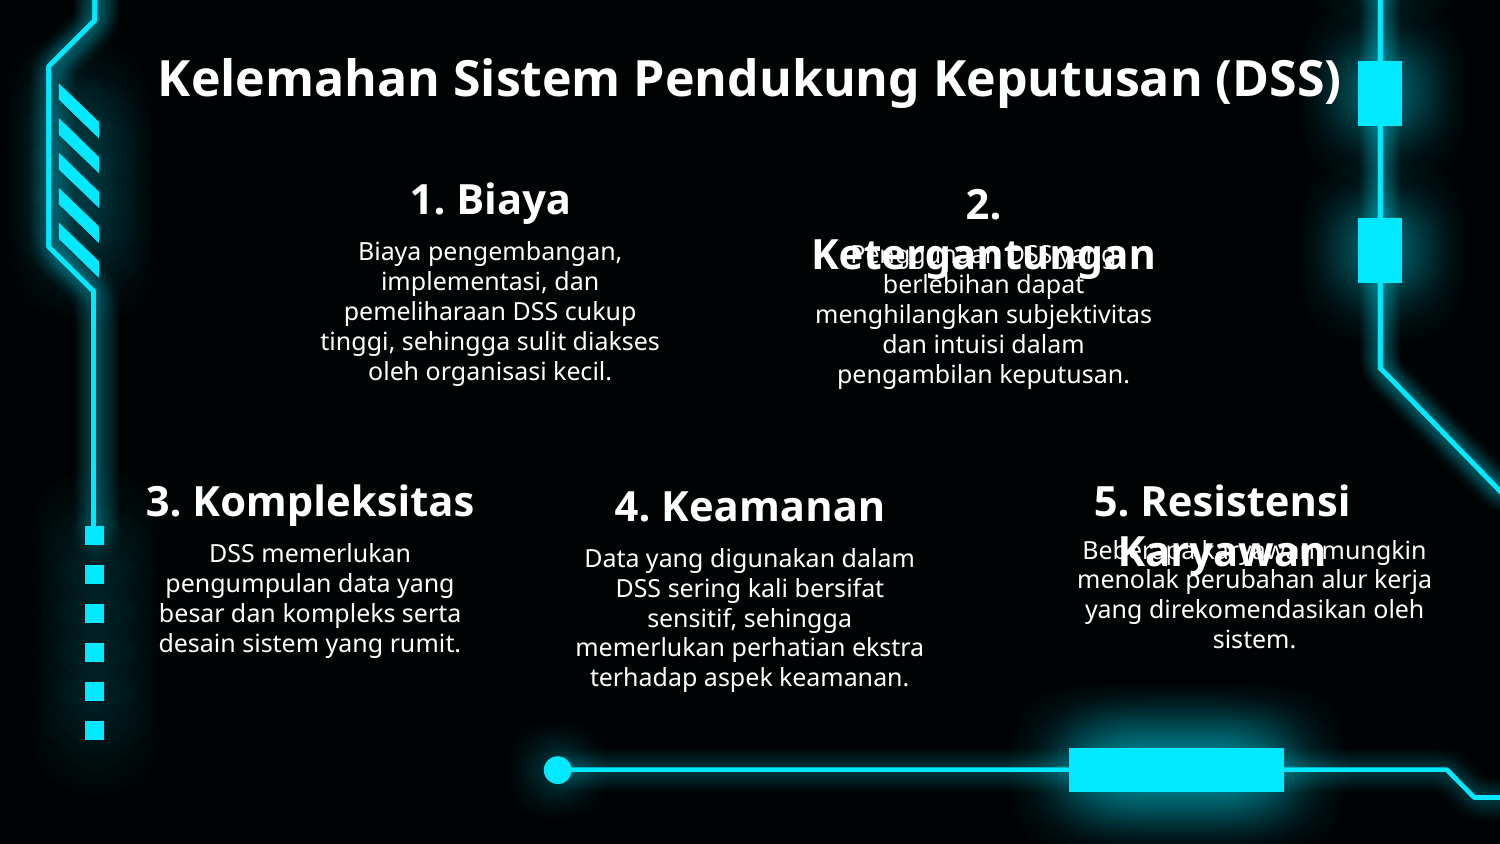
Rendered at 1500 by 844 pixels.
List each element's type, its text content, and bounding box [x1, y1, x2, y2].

subtitle 5. Resistensi Karyawan [974, 474, 1471, 538]
subtitle DSS memerlukan pengumpulan data yang besar dan kompleks serta desain sistem yang rumit. [116, 538, 504, 666]
subtitle Data yang digunakan dalam DSS sering kali bersifat sensitif, sehingga memerlukan perhatian ekstra terhadap aspek keamanan. [556, 543, 944, 671]
subtitle Biaya pengembangan, implementasi, dan pemeliharaan DSS cukup tinggi, sehingga sulit diakses oleh organisasi kecil. [297, 236, 684, 365]
subtitle 4. Keamanan [556, 479, 944, 543]
subtitle Penggunaan DSS yang berlebihan dapat menghilangkan subjektivitas dan intuisi dalam pengambilan keputusan. [790, 241, 1177, 368]
title Kelemahan Sistem Pendukung Keputusan (DSS) [116, 36, 1383, 116]
subtitle Beberapa karyawan mungkin menolak perubahan alur kerja yang direkomendasikan oleh sistem. [1061, 538, 1449, 663]
subtitle 2. Ketergantungan [784, 177, 1183, 241]
subtitle 3. Kompleksitas [116, 474, 504, 538]
subtitle 1. Biaya [297, 172, 684, 236]
